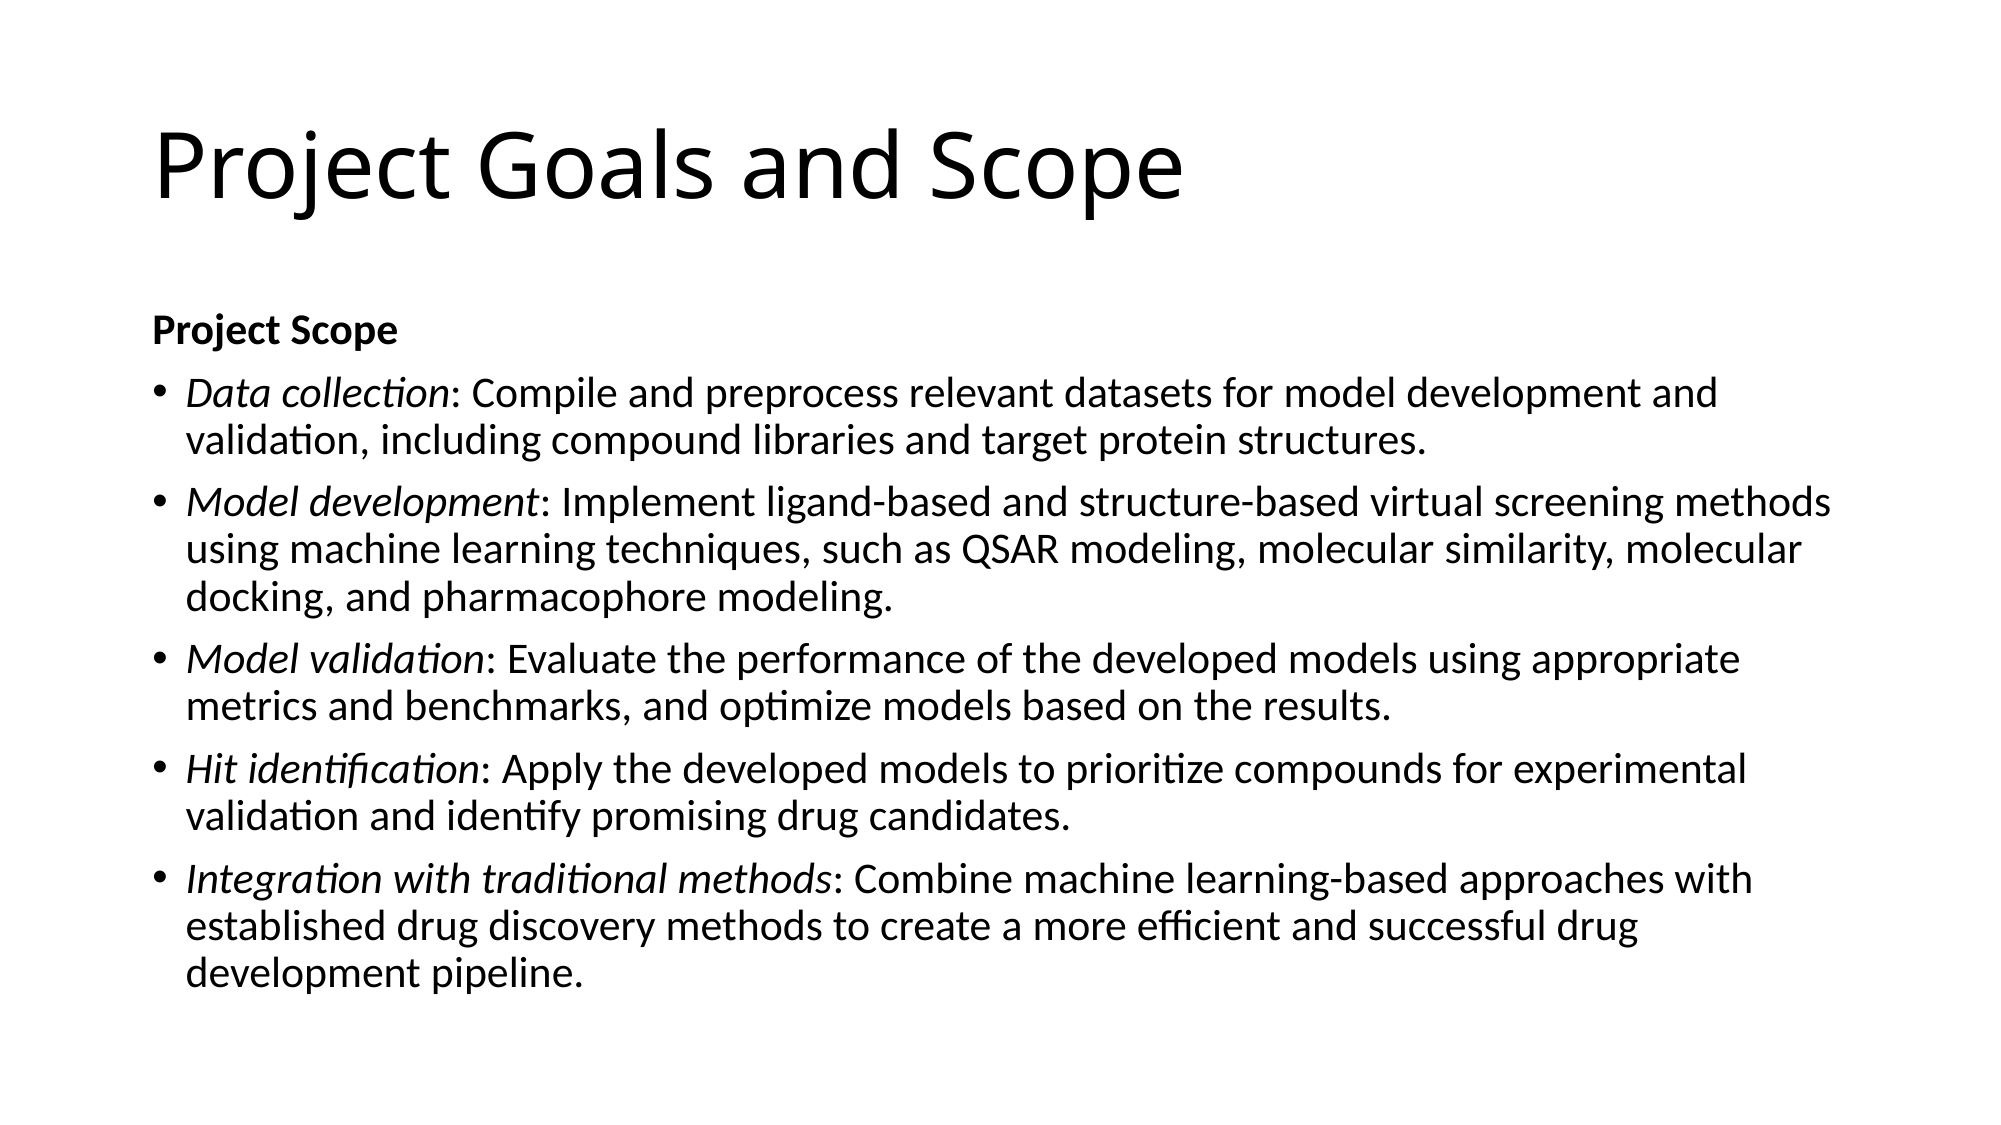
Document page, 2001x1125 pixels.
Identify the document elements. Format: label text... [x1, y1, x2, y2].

list Project Scope Data collection: Compile and preprocess relevant datasets for model development and validation, including compound libraries and target protein structures. Model development: Implement ligand-based and structure-based virtual screening methods using machine learning techniques, such as QSAR modeling, molecular similarity, molecular docking, and pharmacophore modeling. Model validation: Evaluate the performance of the developed models using appropriate metrics and benchmarks, and optimize models based on the results. Hit identification: Apply the developed models to prioritize compounds for experimental validation and identify promising drug candidates. Integration with traditional methods: Combine machine learning-based approaches with established drug discovery methods to create a more efficient and successful drug development pipeline. [137, 299, 1863, 1014]
title Project Goals and Scope [137, 59, 1863, 278]
